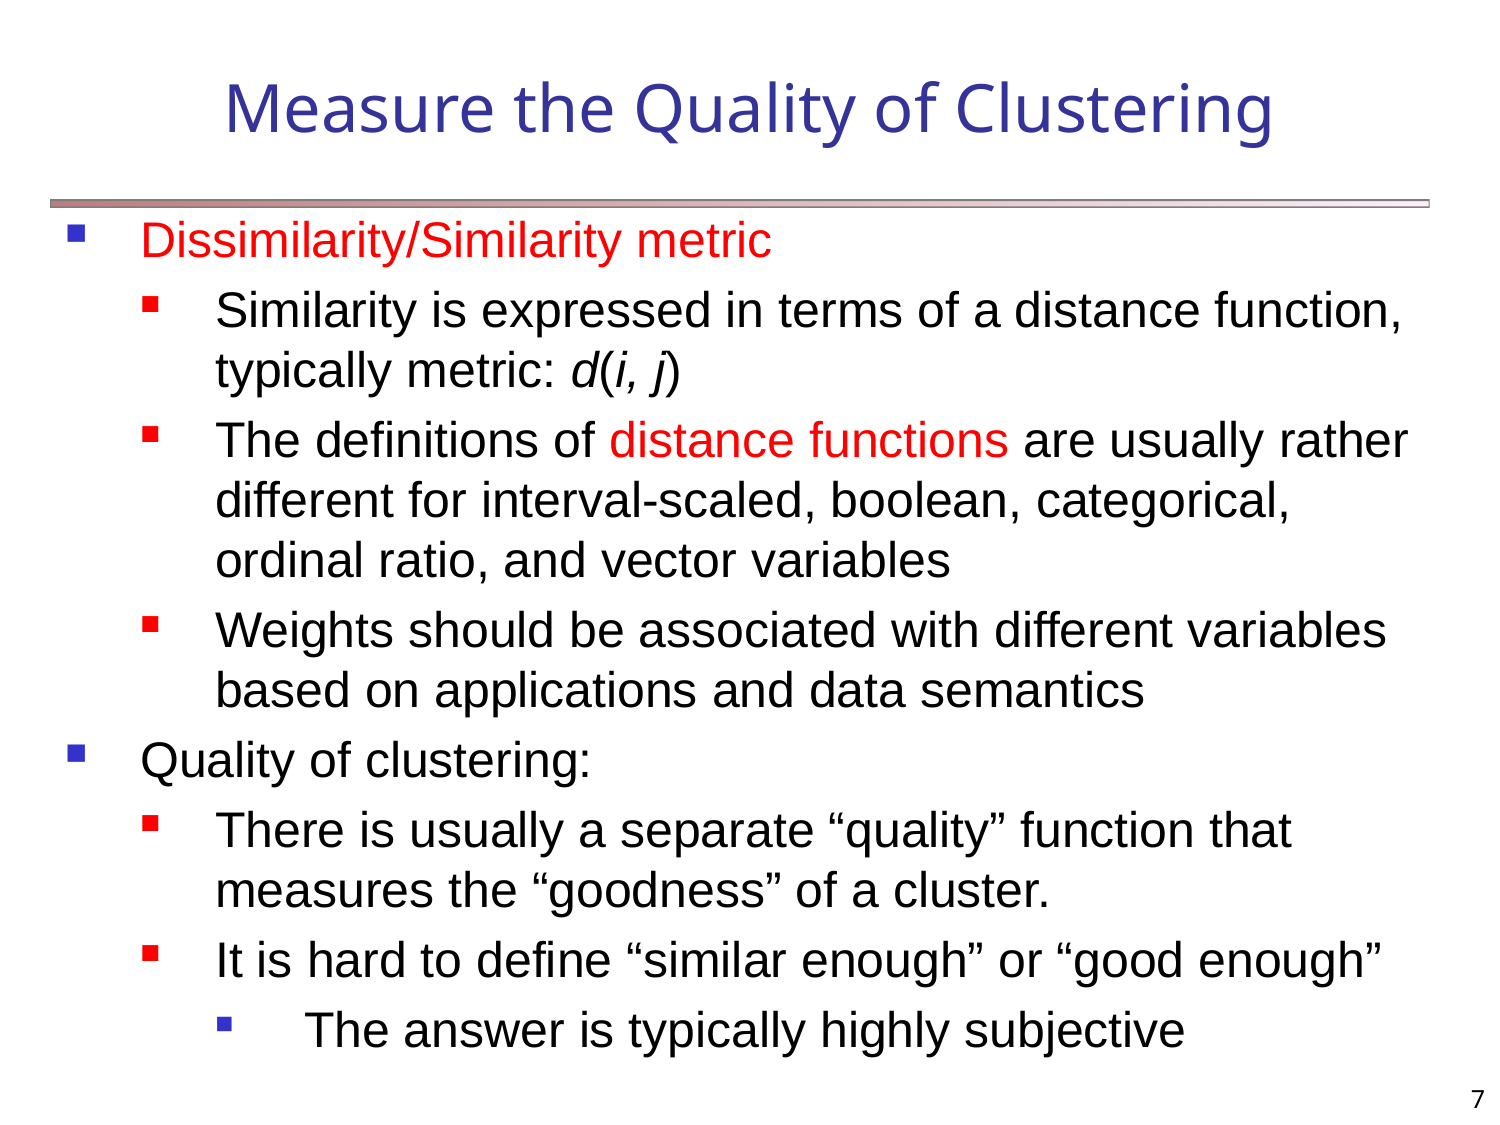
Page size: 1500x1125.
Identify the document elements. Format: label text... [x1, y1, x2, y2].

title Measure the Quality of Clustering [200, 37, 1300, 175]
list Dissimilarity/Similarity metric Similarity is expressed in terms of a distance function, typically metric: d(i, j) The definitions of distance functions are usually rather different for interval-scaled, boolean, categorical, ordinal ratio, and vector variables Weights should be associated with different variables based on applications and data semantics Quality of clustering: There is usually a separate “quality” function that measures the “goodness” of a cluster. It is hard to define “similar enough” or “good enough” The answer is typically highly subjective [50, 200, 1438, 1063]
slide_number 7 [1187, 1062, 1500, 1125]
